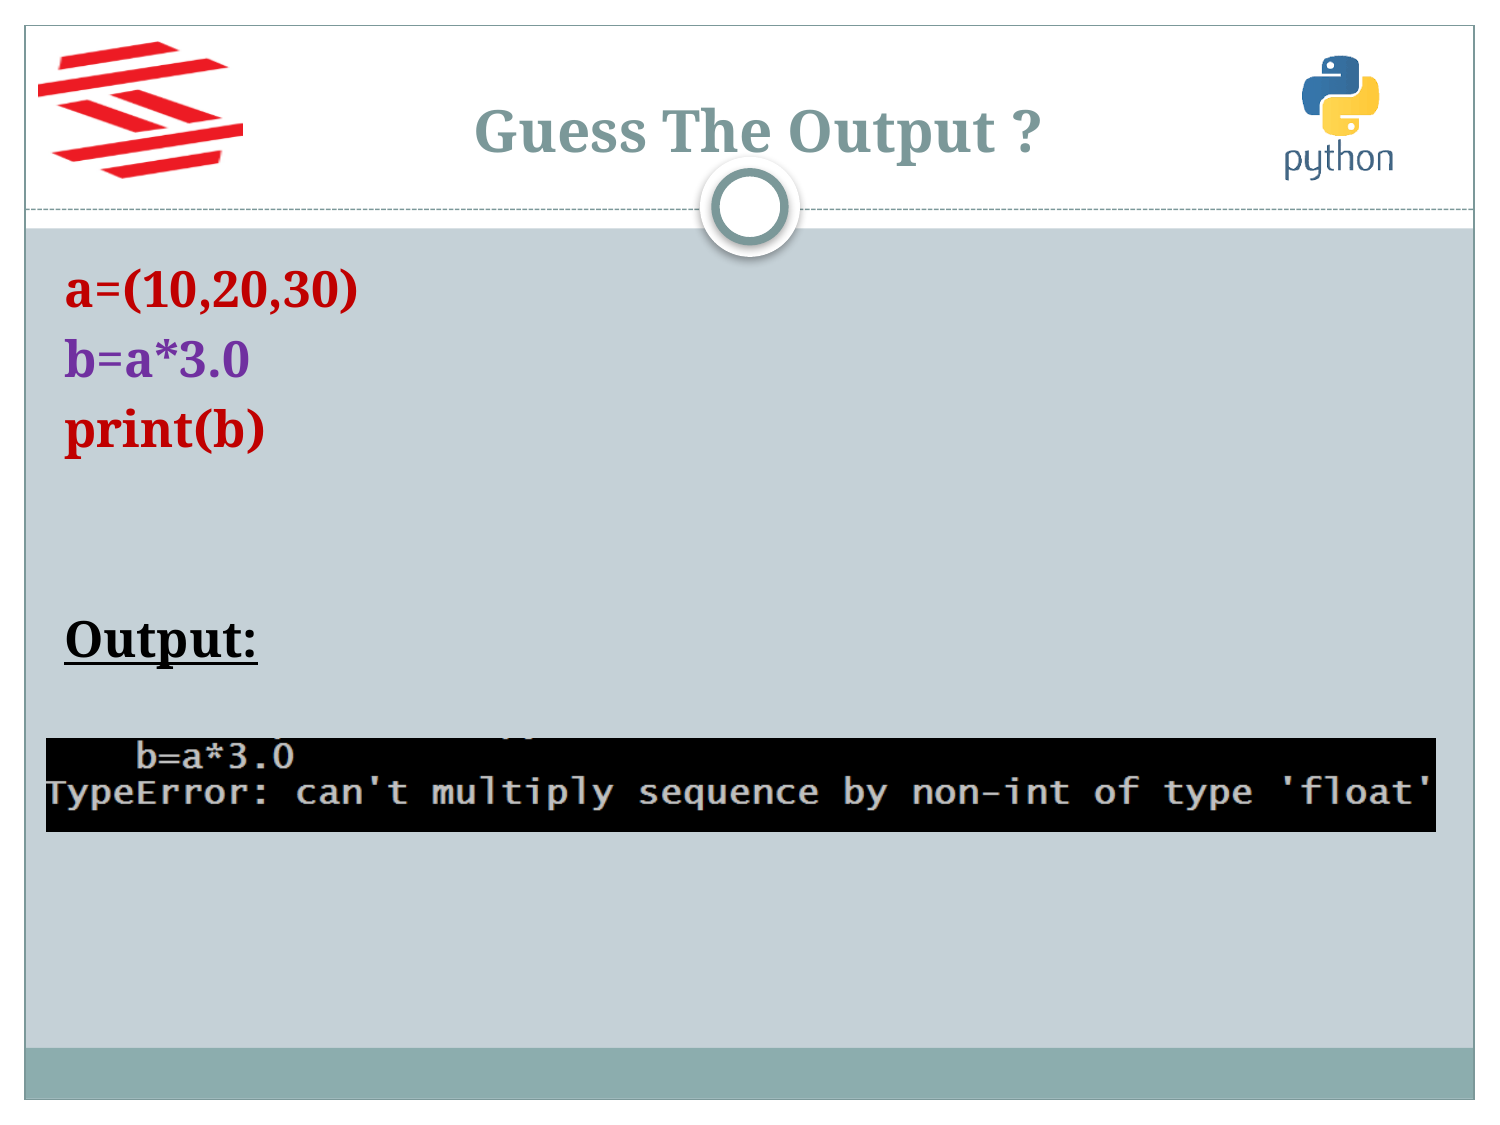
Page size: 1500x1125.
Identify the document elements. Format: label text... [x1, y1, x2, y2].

list a=(10,20,30) b=a*3.0 print(b) Output: [49, 250, 1445, 1047]
title Guess The Output ? [248, 46, 1459, 172]
picture [46, 737, 1436, 833]
picture [1206, 53, 1471, 186]
picture [37, 40, 243, 185]
